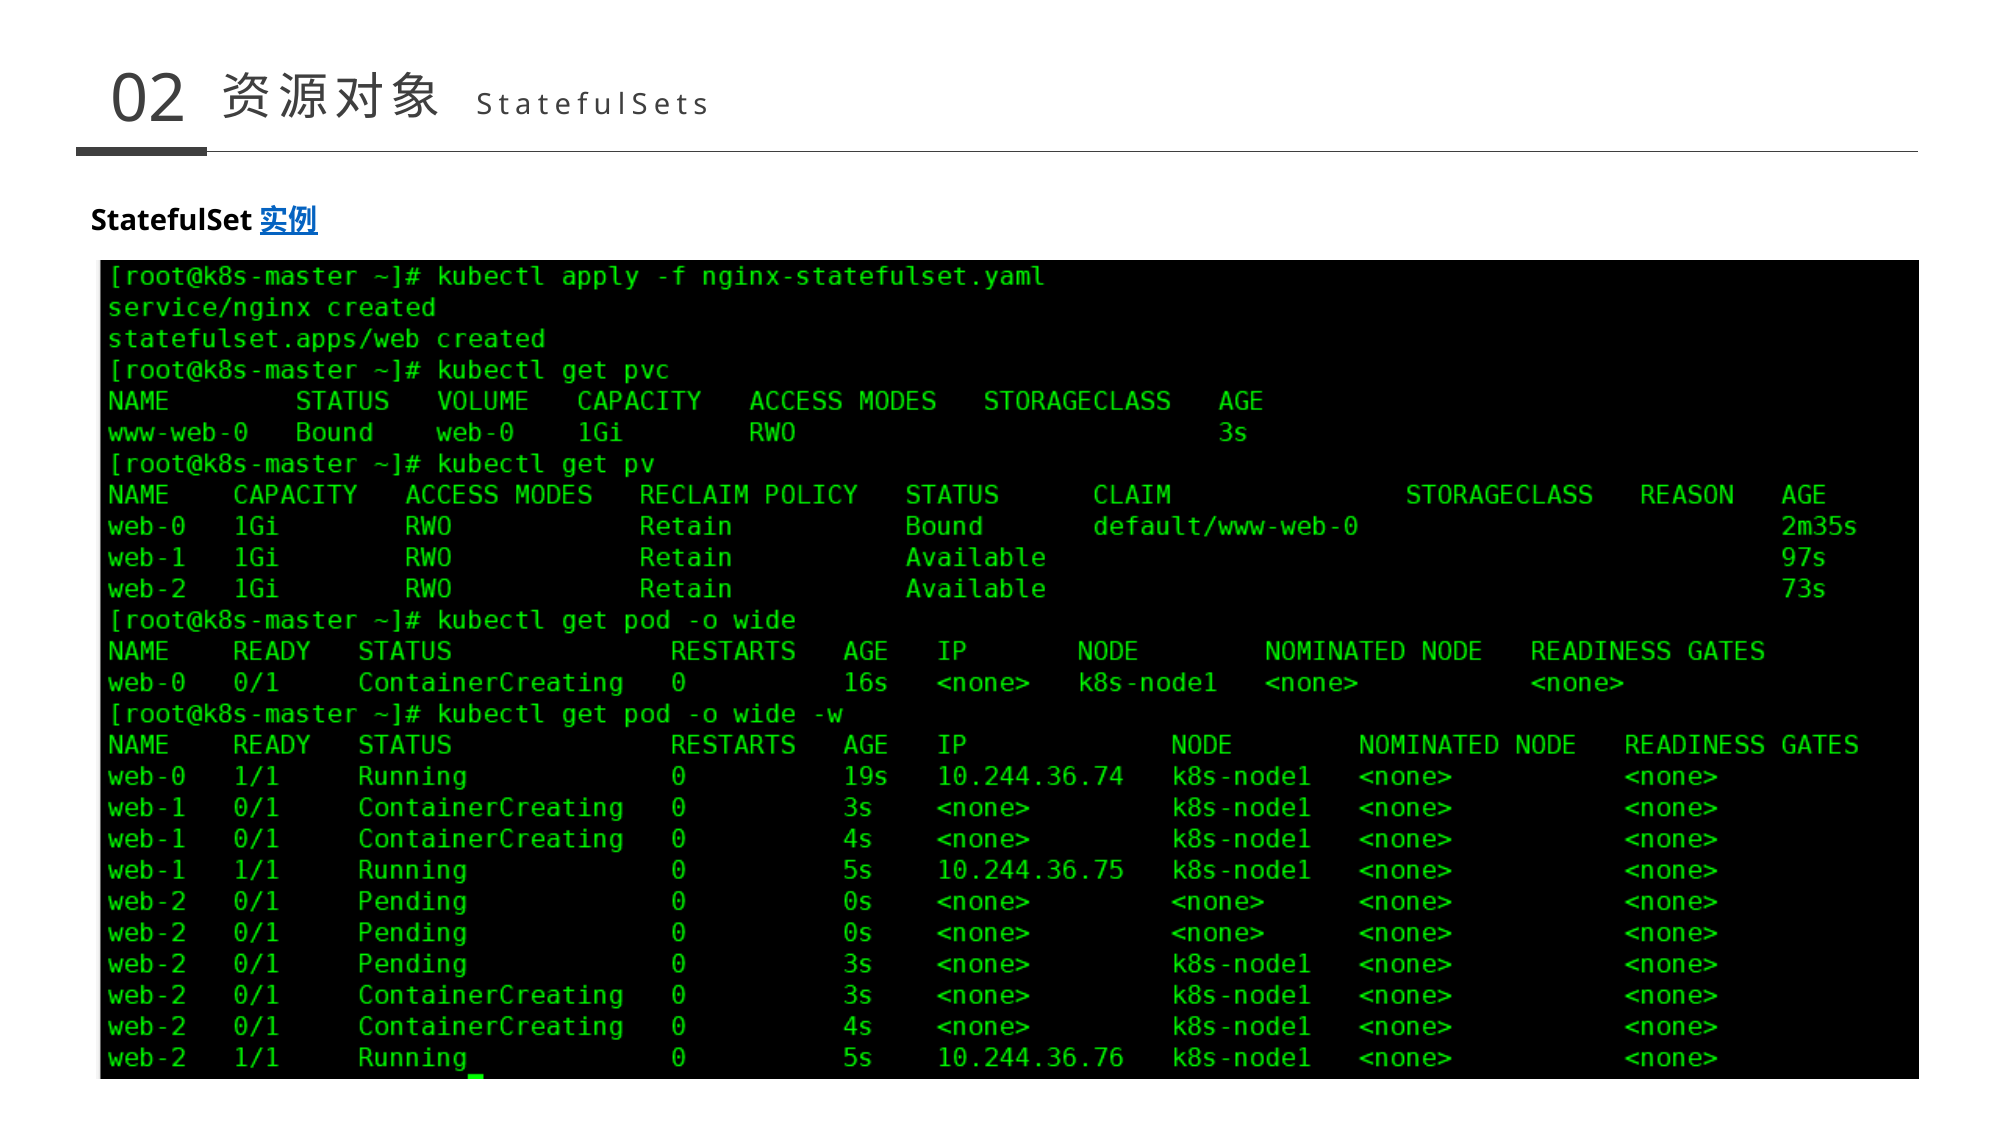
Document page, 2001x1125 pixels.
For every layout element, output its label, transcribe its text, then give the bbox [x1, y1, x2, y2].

text_box 资源对象 StatefulSets [249, 57, 879, 132]
picture [96, 260, 1919, 1079]
text_box StatefulSet实例 [76, 193, 1356, 251]
text_box 02 [48, 47, 249, 142]
